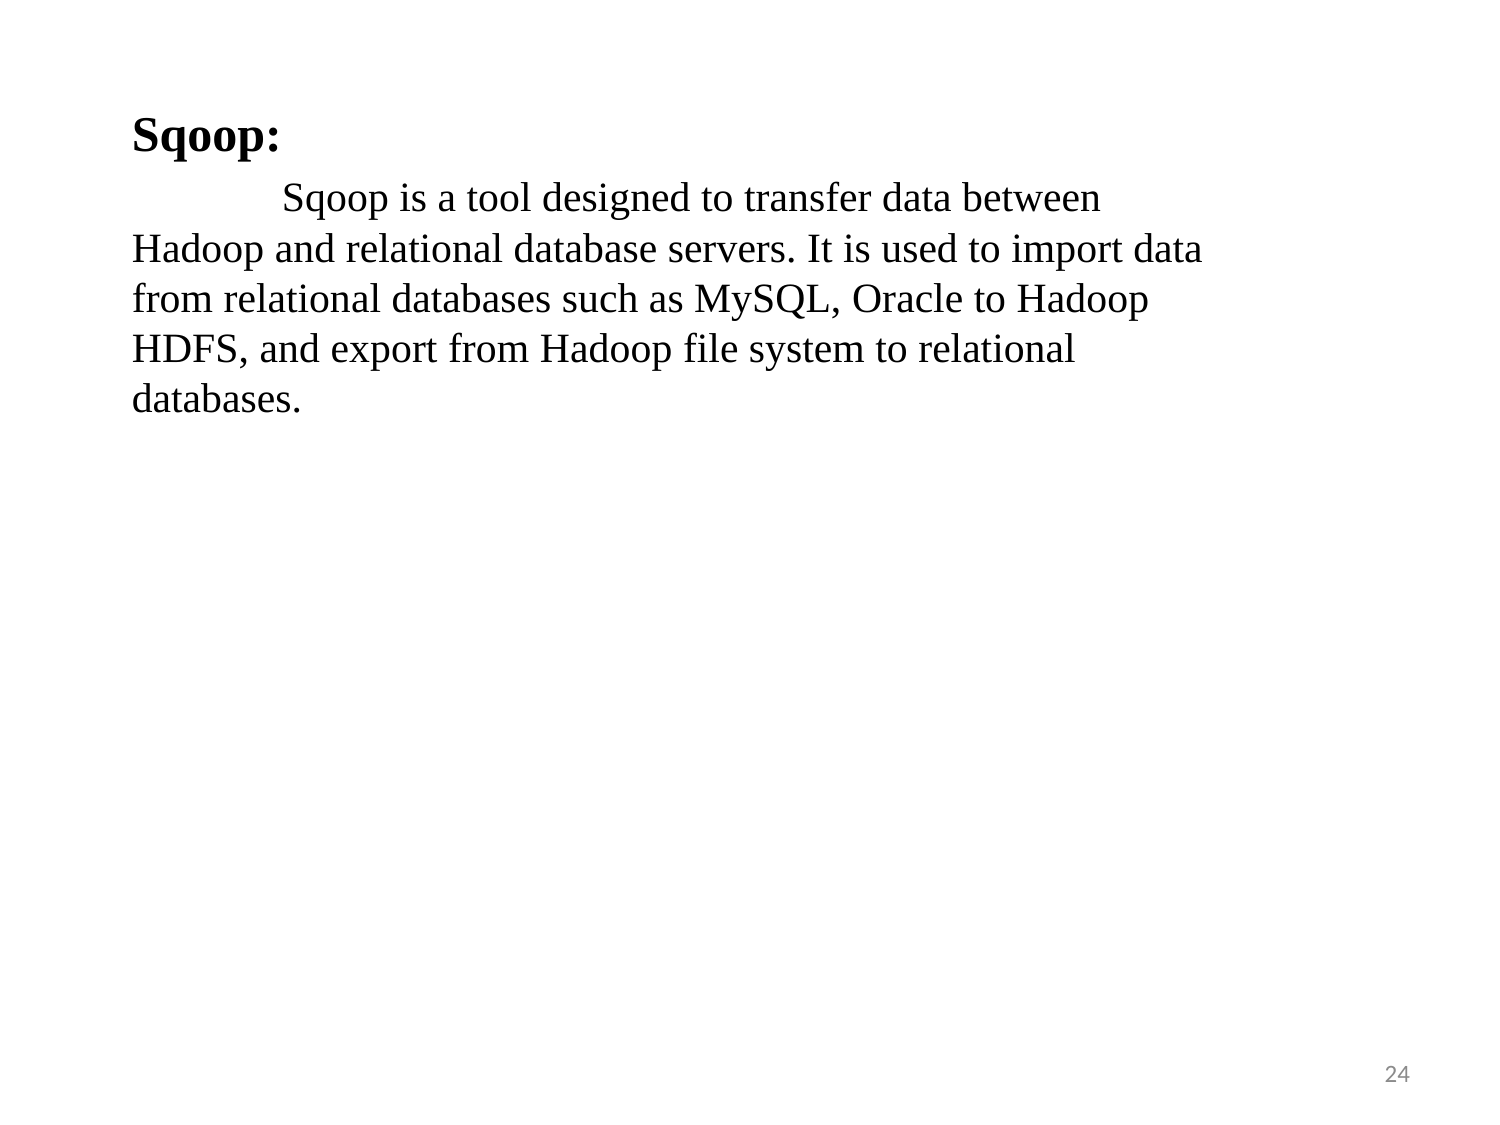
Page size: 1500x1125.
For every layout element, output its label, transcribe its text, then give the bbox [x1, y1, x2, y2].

slide_number 24 [1074, 1042, 1425, 1103]
text_box Sqoop: Sqoop is a tool designed to transfer data between Hadoop and relational database servers. It is used to import data from relational databases such as MySQL, Oracle to Hadoop HDFS, and export from Hadoop file system to relational databases. [117, 93, 1254, 429]
